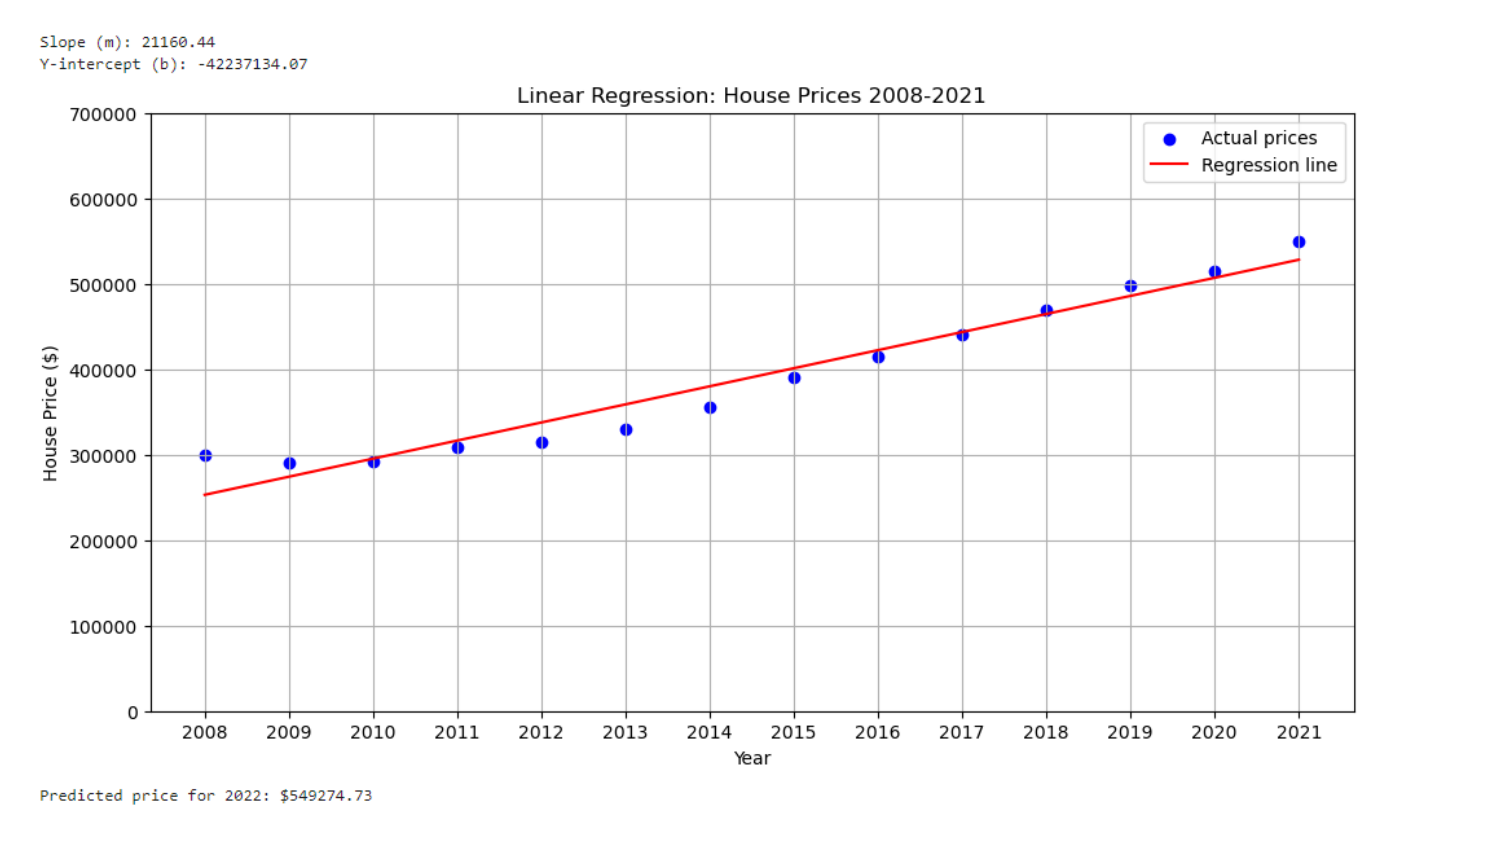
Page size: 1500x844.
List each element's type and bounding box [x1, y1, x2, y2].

picture [24, 24, 1419, 819]
